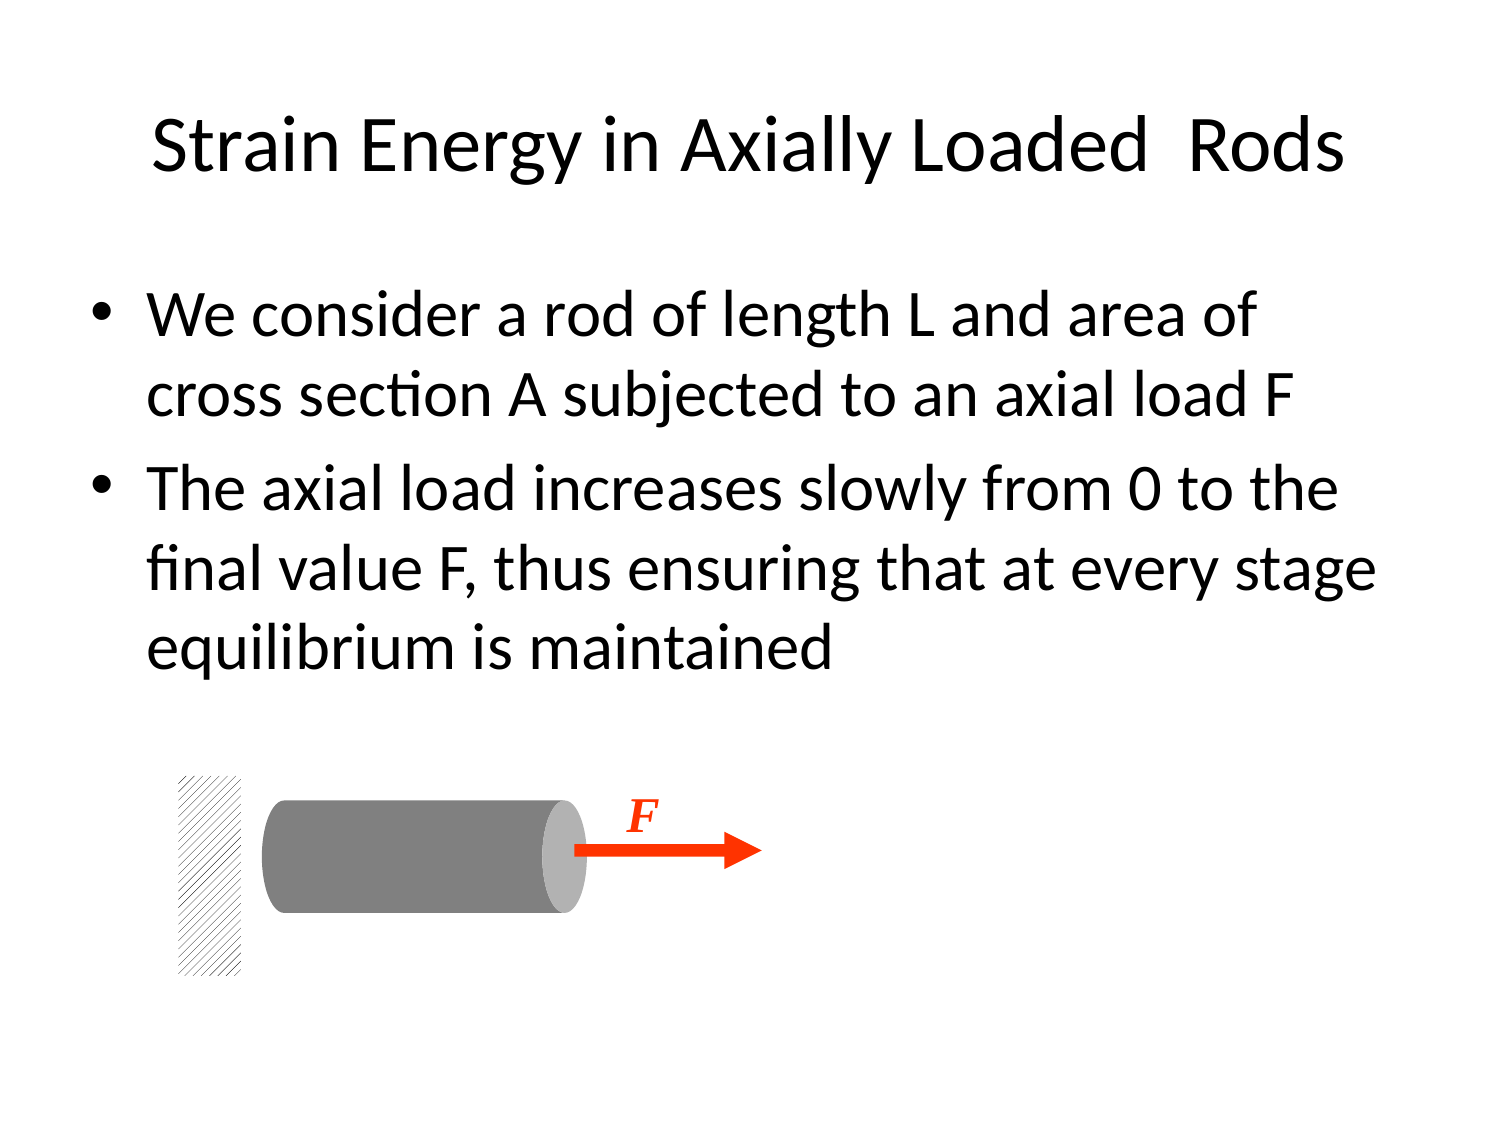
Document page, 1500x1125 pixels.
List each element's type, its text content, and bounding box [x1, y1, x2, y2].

title Strain Energy in Axially Loaded Rods [75, 45, 1425, 233]
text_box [178, 775, 762, 977]
list We consider a rod of length L and area of cross section A subjected to an axial load F The axial load increases slowly from 0 to the final value F, thus ensuring that at every stage equilibrium is maintained [75, 262, 1425, 1005]
